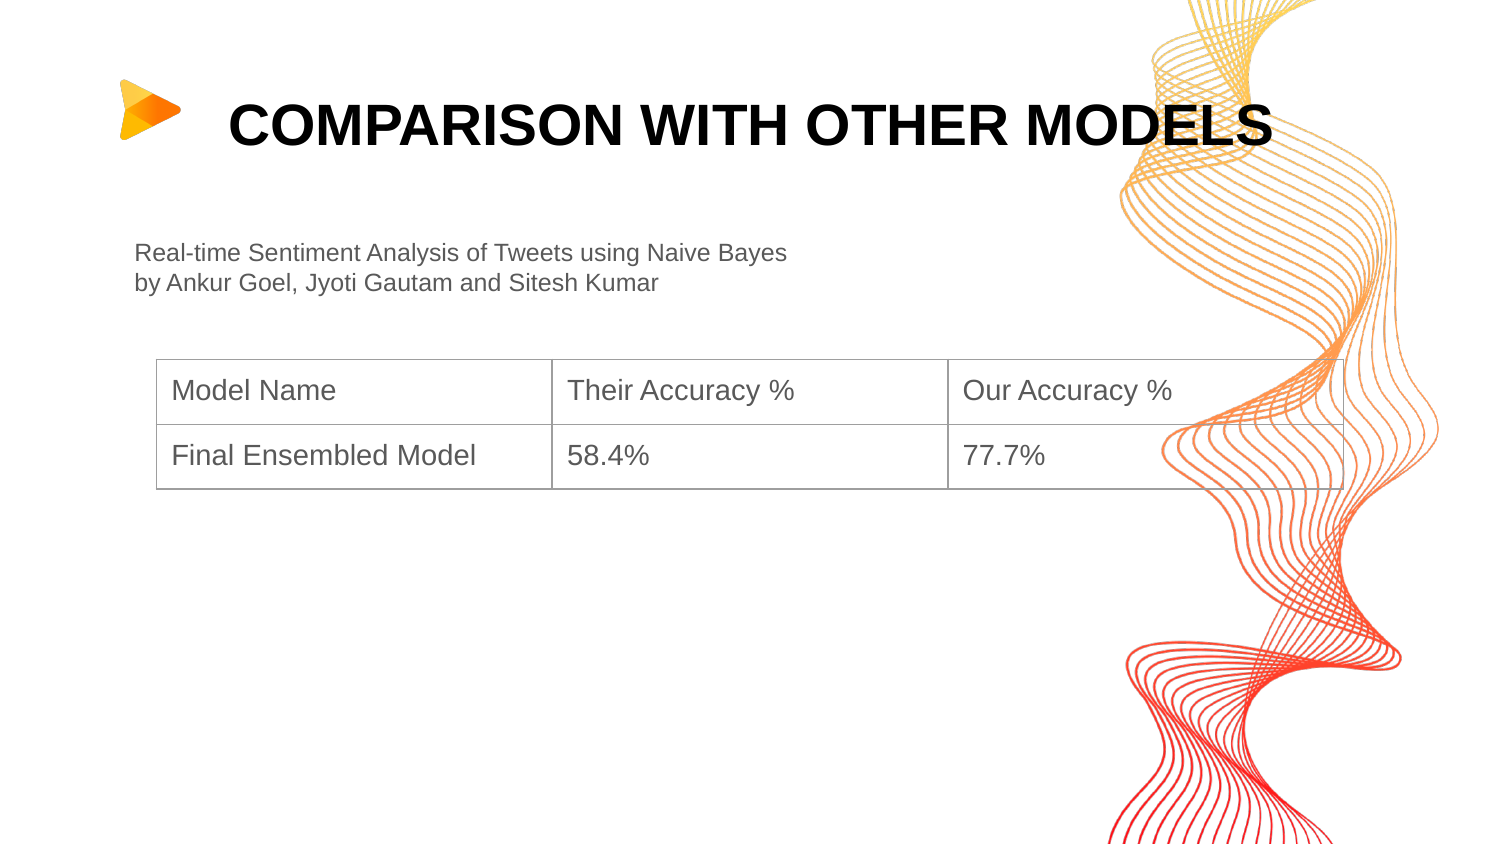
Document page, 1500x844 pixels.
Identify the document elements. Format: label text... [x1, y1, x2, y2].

table_header Our Accuracy % [949, 360, 1343, 424]
picture [119, 78, 181, 140]
table_cell 58.4% [553, 425, 947, 488]
text_box Real-time Sentiment Analysis of Tweets using Naive Bayes by Ankur Goel, Jyoti Gautam and Sitesh Kumar [119, 221, 1437, 341]
table_header Model Name [157, 360, 551, 424]
table_cell 77.7% [949, 425, 1343, 488]
picture [1056, 0, 1483, 844]
table_header Their Accuracy % [553, 360, 947, 424]
title COMPARISON WITH OTHER MODELS [213, 62, 1474, 183]
table_cell Final Ensembled Model [157, 425, 551, 488]
